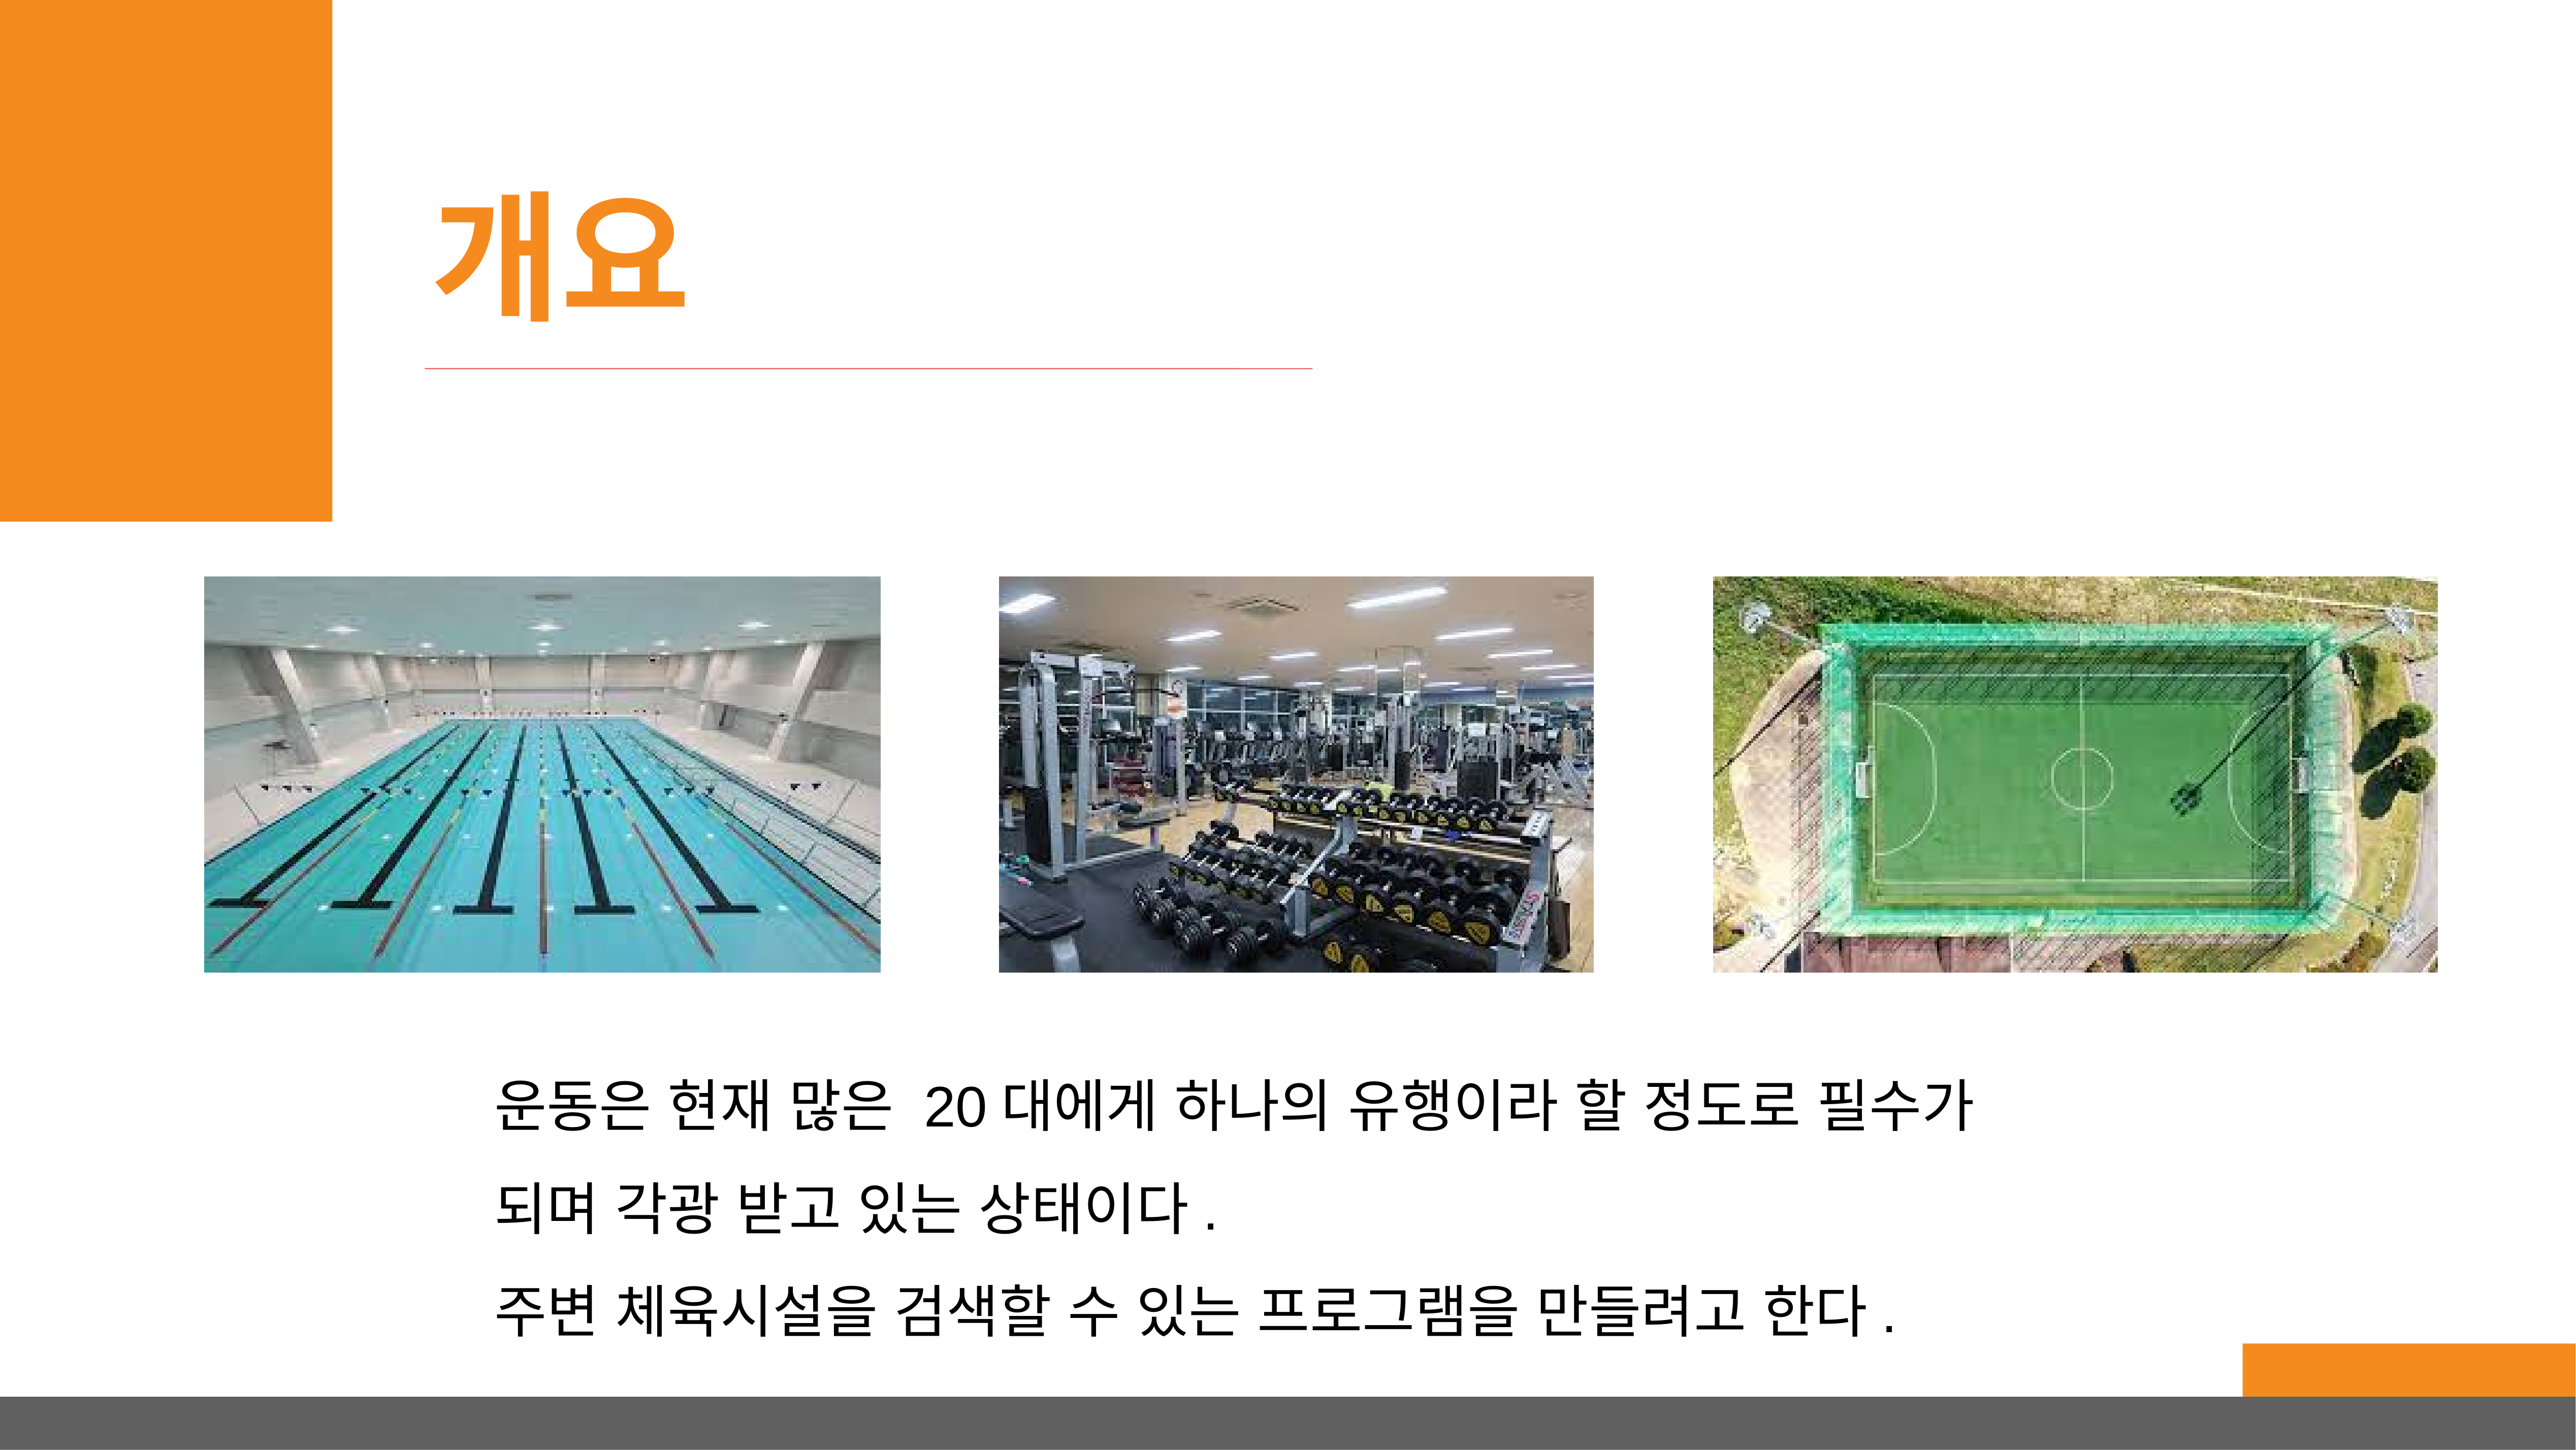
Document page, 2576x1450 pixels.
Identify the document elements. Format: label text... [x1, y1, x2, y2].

text_box 운동은 현재 많은 20대에게 하나의 유행이라 할 정도로 필수가 되며 각광 받고 있는 상태이다. 주변 체육시설을 검색할 수 있는 프로그램을 만들려고 한다. [494, 1036, 2576, 1344]
text_box [0, 0, 333, 522]
text_box 개요 [431, 169, 691, 338]
text_box [0, 1397, 2576, 1450]
text_box [2242, 1343, 2576, 1397]
picture [999, 576, 1594, 973]
picture [204, 576, 881, 973]
picture [1713, 576, 2438, 973]
